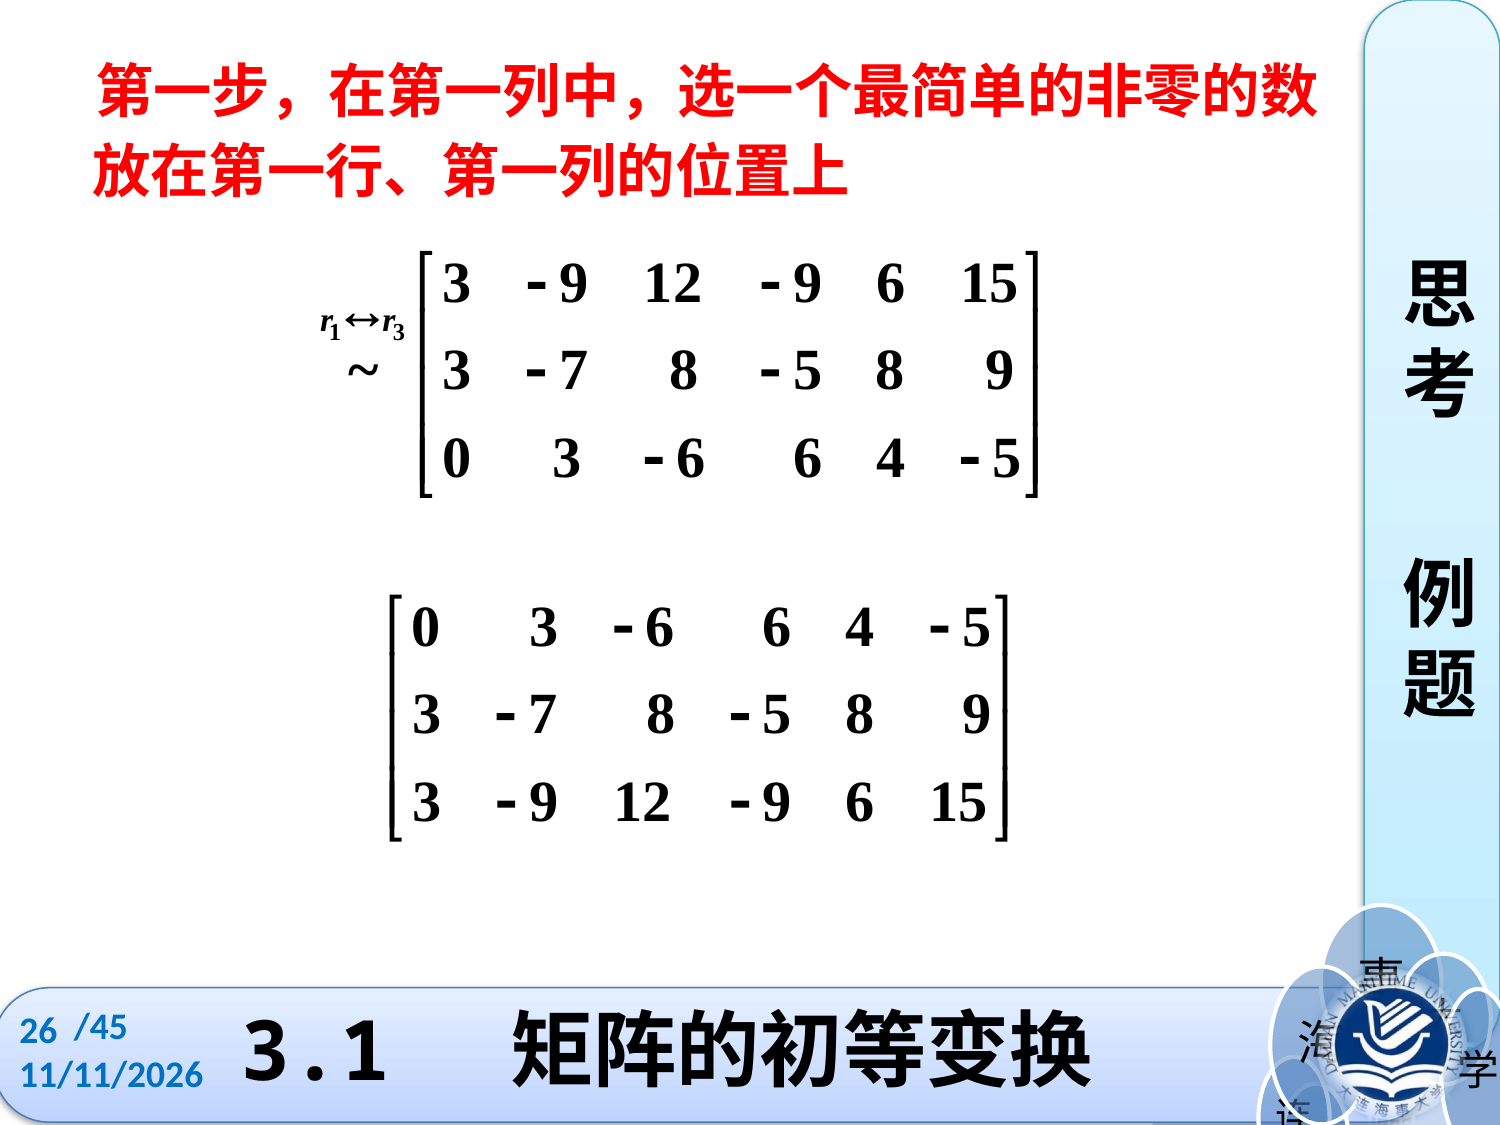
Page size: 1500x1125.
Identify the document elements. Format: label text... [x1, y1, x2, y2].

subtitle 思考 例题 [1387, 28, 1471, 917]
slide_number 26 [0, 998, 73, 1059]
picture [1310, 960, 1481, 1114]
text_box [381, 589, 1022, 847]
text_box 第一步，在第一列中，选一个最简单的非零的数 [53, 46, 1334, 132]
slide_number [4, 1042, 355, 1103]
footer /45 [41, 994, 161, 1055]
title 3.1 矩阵的初等变换 [161, 999, 1305, 1094]
text_box 放在第一行、第一列的位置上 [77, 126, 865, 212]
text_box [316, 245, 1053, 503]
